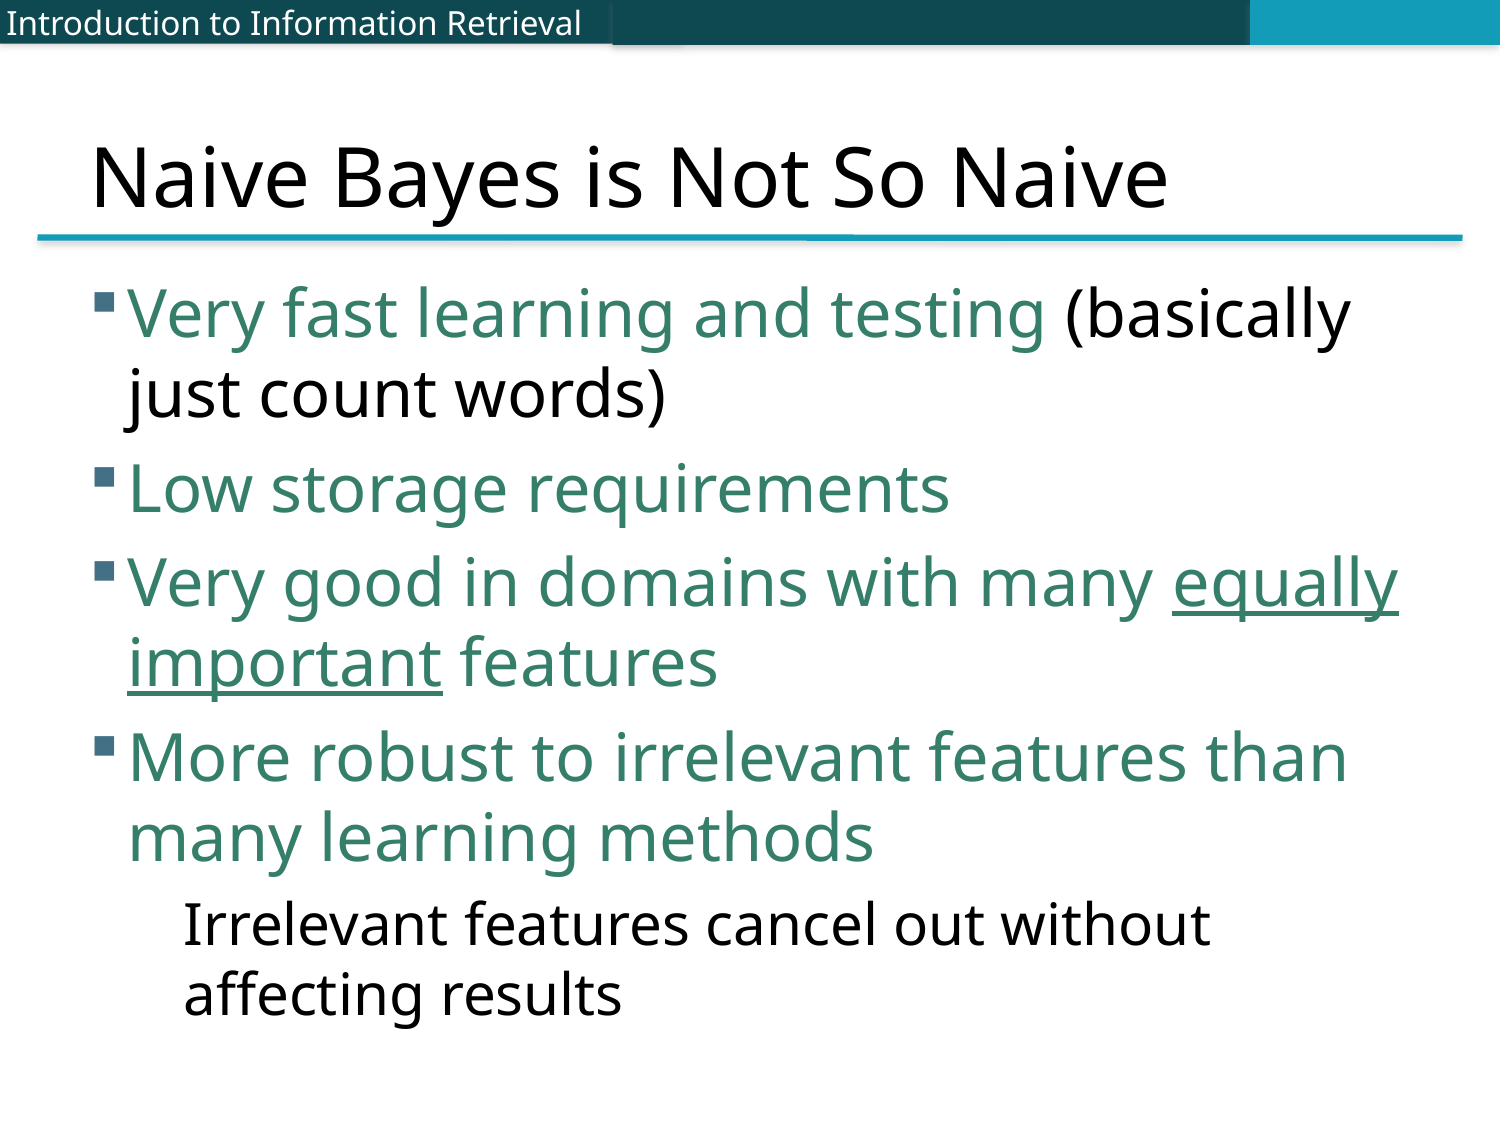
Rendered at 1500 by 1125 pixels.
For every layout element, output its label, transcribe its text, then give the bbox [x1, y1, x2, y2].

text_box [0, 0, 686, 69]
list Very fast learning and testing (basically just count words) Low storage requirements Very good in domains with many equally important features More robust to irrelevant features than many learning methods Irrelevant features cancel out without affecting results [75, 262, 1425, 1125]
title Naive Bayes is Not So Naive [75, 58, 1425, 233]
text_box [612, 0, 1244, 50]
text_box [1249, 0, 1500, 50]
